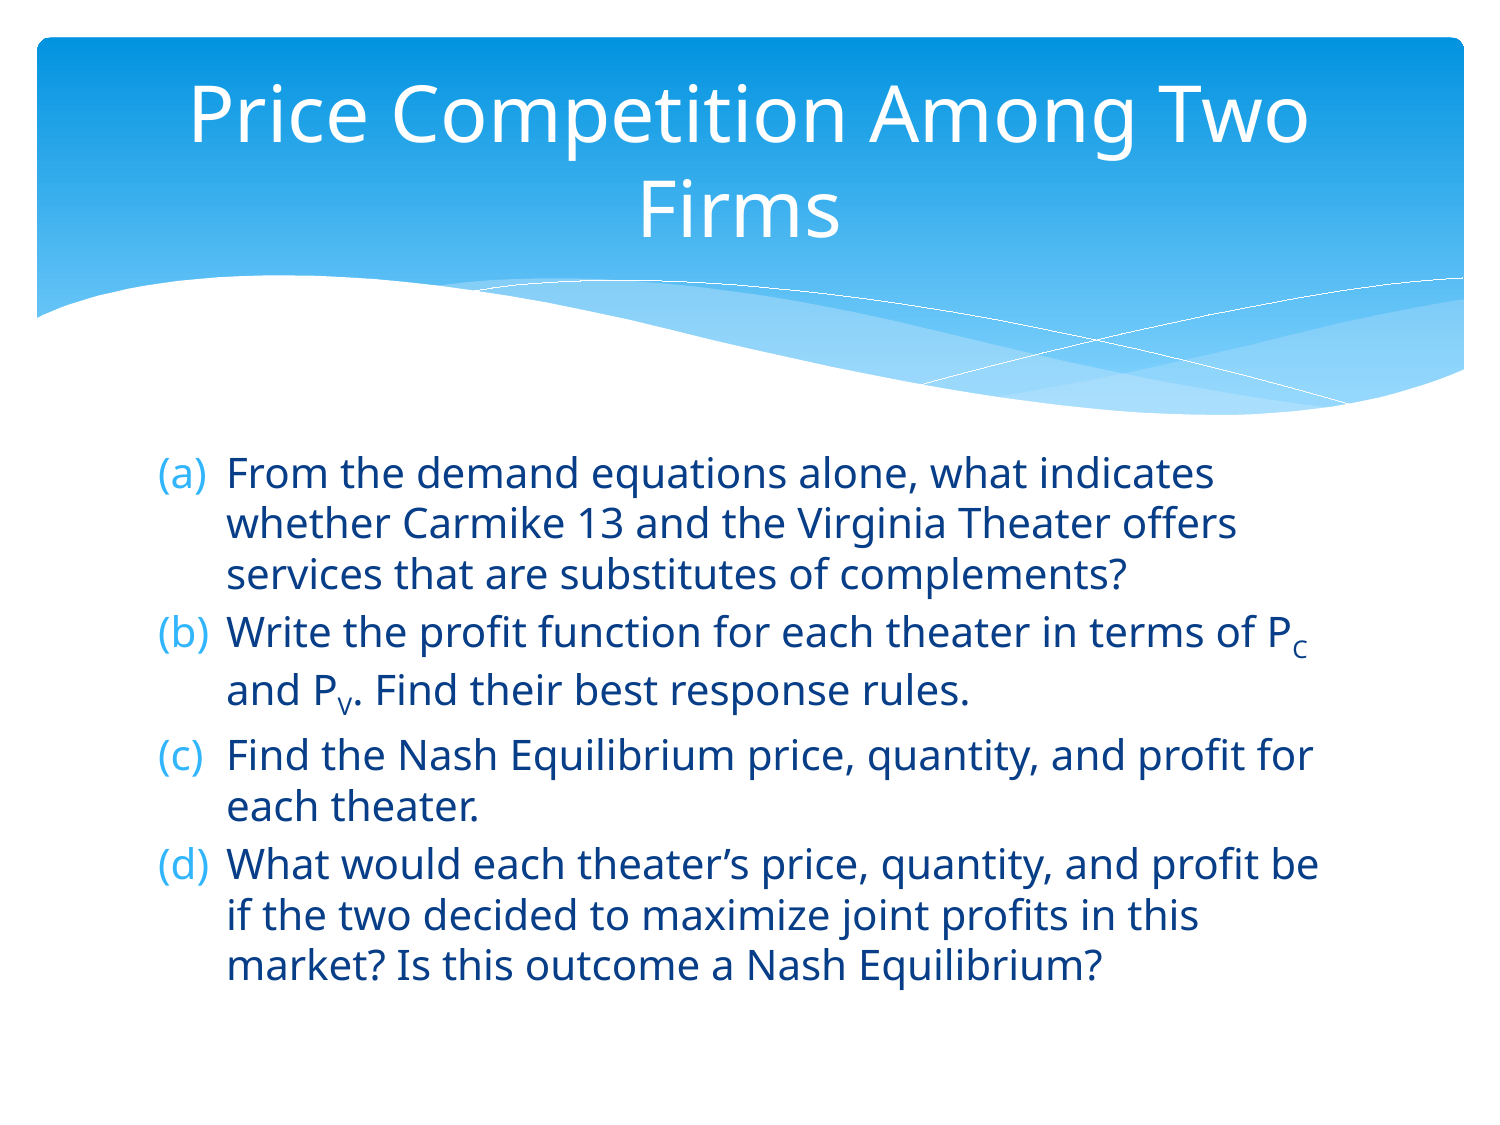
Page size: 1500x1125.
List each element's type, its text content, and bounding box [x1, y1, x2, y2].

list From the demand equations alone, what indicates whether Carmike 13 and the Virginia Theater offers services that are substitutes of complements? Write the profit function for each theater in terms of PC and PV. Find their best response rules. Find the Nash Equilibrium price, quantity, and profit for each theater. What would each theater’s price, quantity, and profit be if the two decided to maximize joint profits in this market? Is this outcome a Nash Equilibrium? [143, 438, 1359, 1005]
title Price Competition Among Two Firms [75, 55, 1425, 261]
